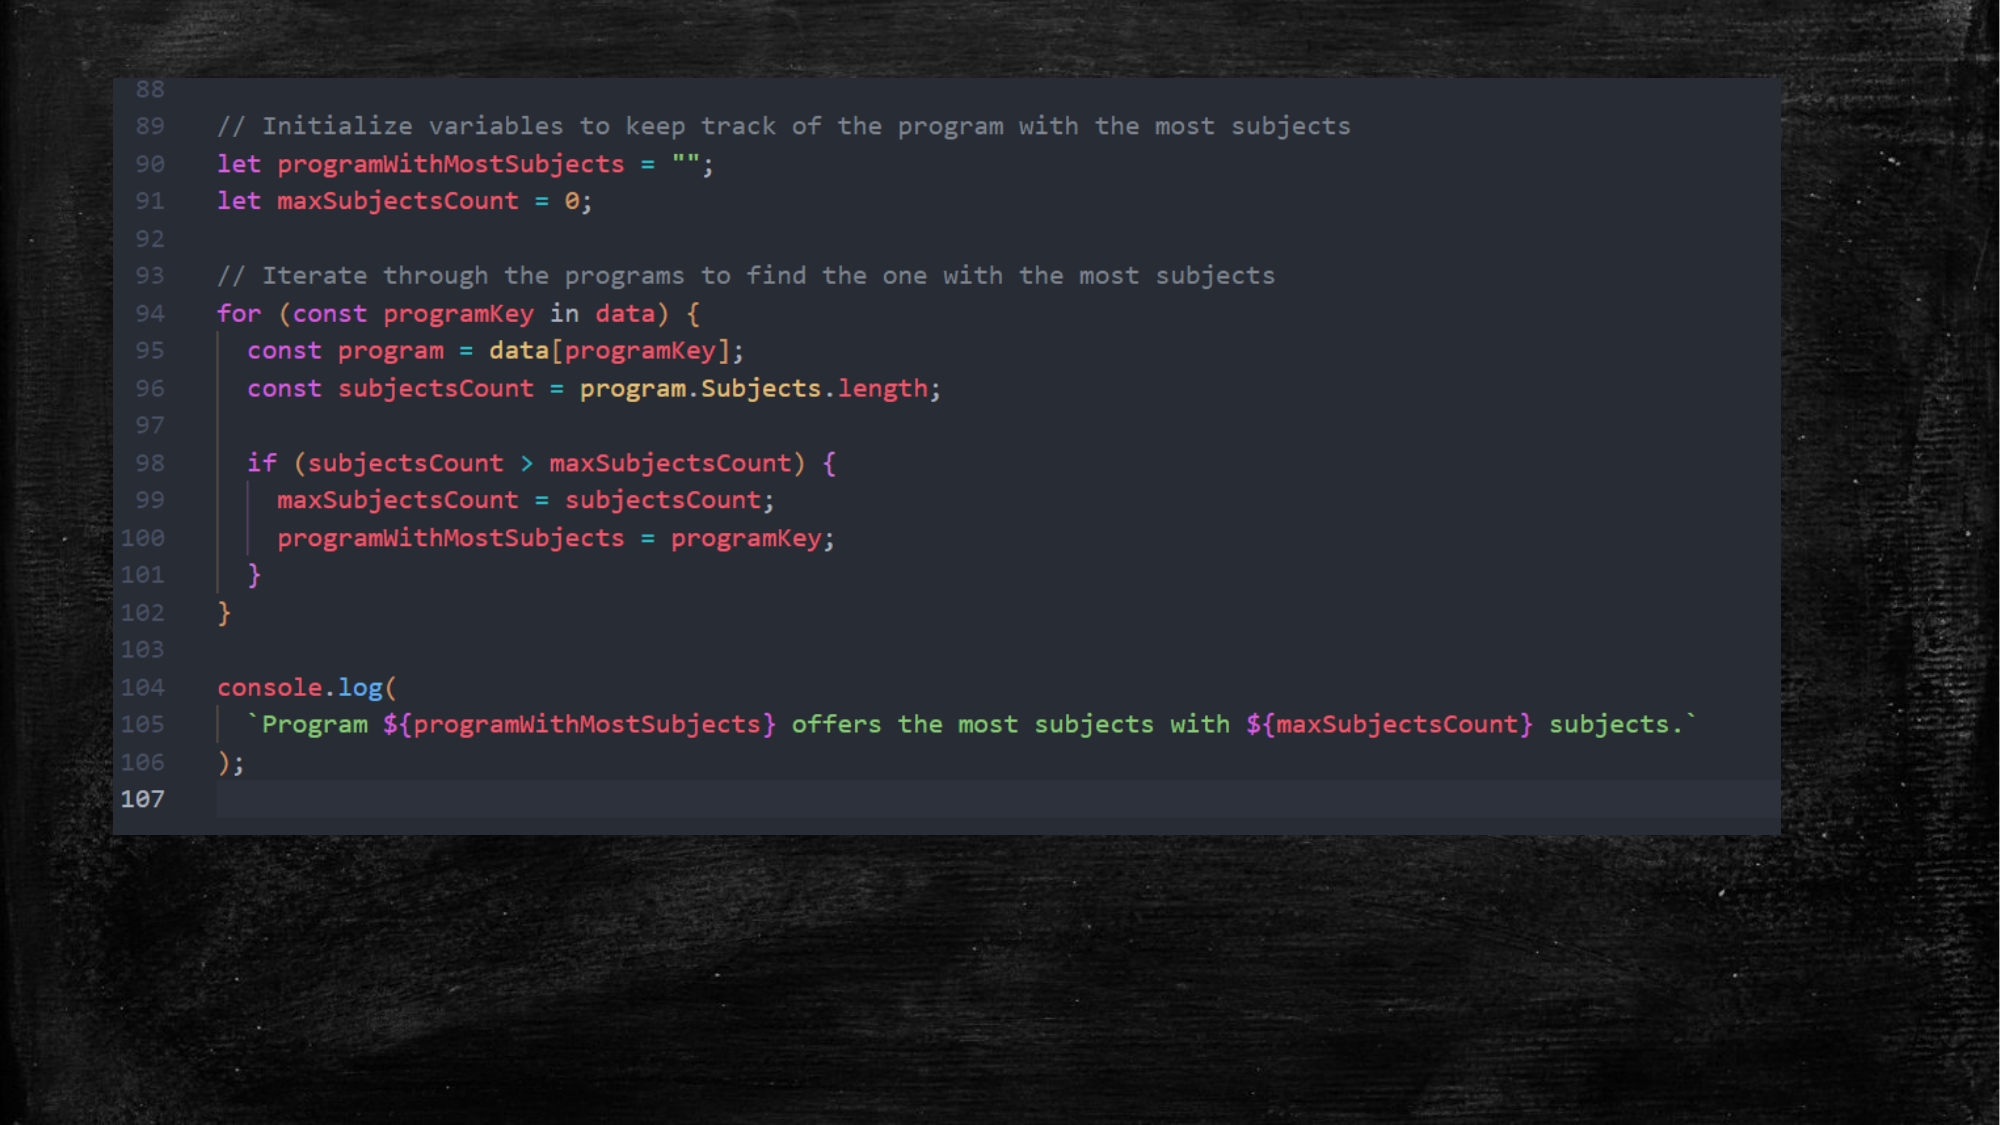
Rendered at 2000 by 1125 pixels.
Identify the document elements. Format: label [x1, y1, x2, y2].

picture [113, 78, 1781, 835]
